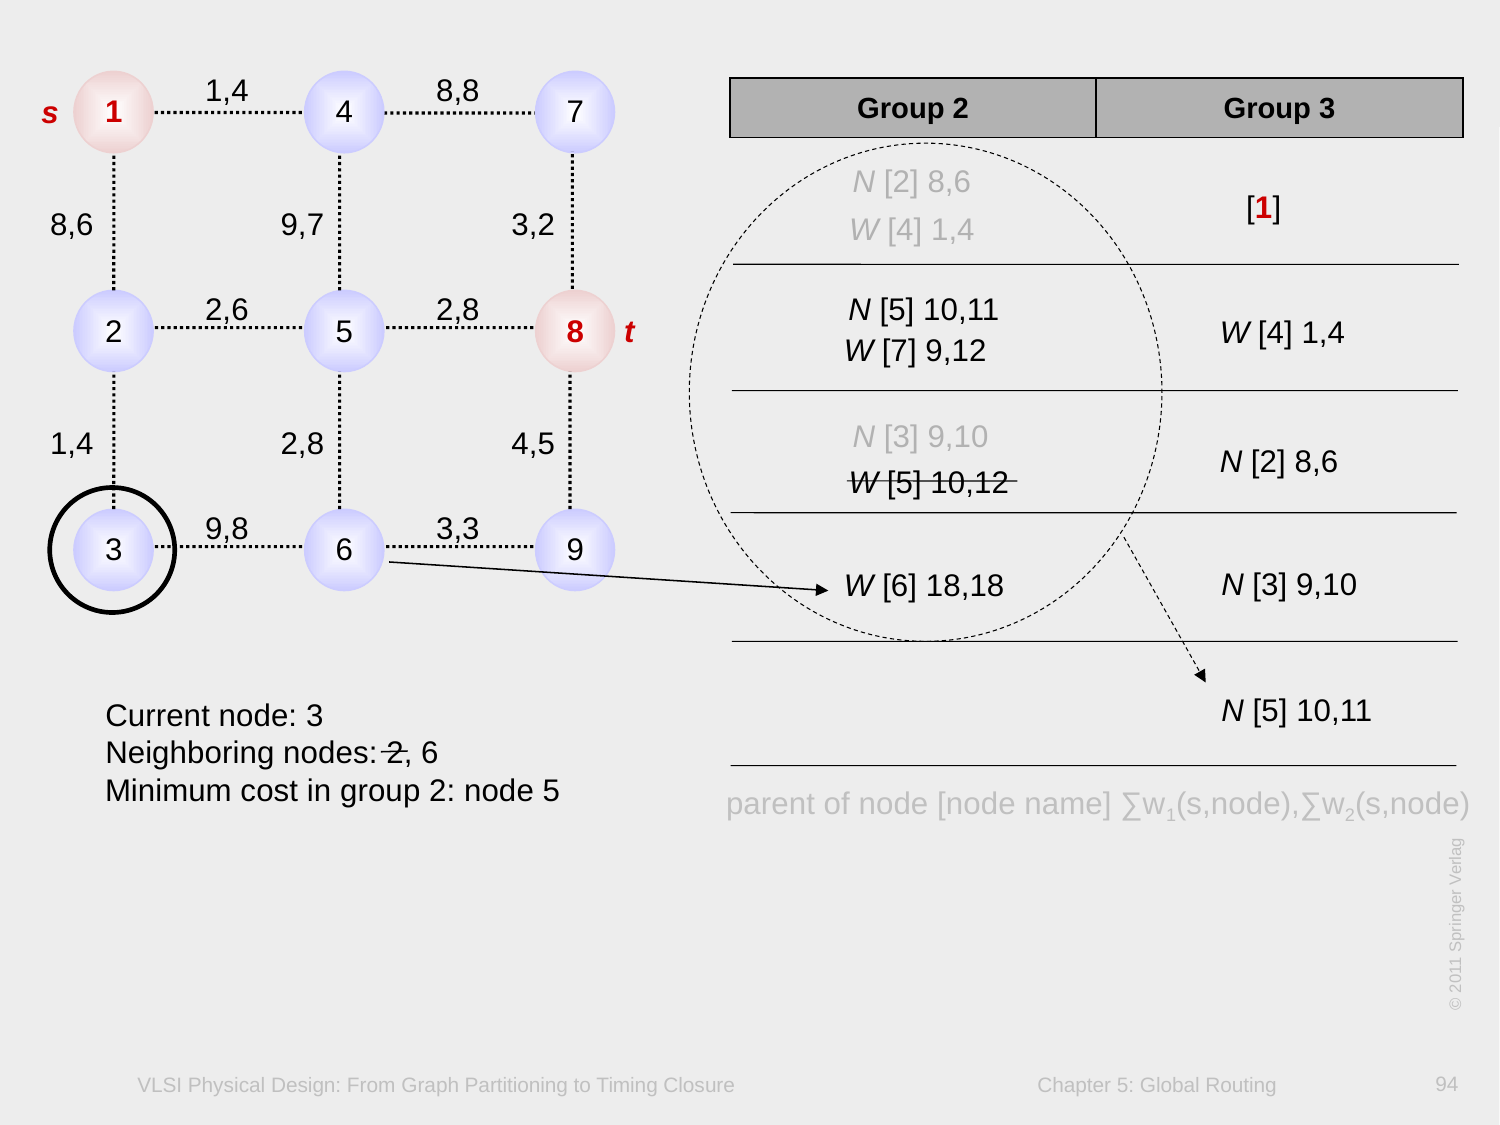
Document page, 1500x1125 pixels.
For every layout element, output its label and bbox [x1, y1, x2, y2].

text_box [1194, 668, 1389, 736]
text_box [301, 285, 398, 376]
text_box [180, 280, 278, 335]
text_box [495, 188, 583, 251]
text_box [264, 415, 352, 471]
text_box [495, 415, 583, 471]
text_box [34, 415, 121, 471]
text_box [418, 280, 509, 335]
table_header [1097, 79, 1462, 137]
slide_number [1297, 1061, 1475, 1109]
text_box [418, 499, 509, 554]
text_box [71, 285, 160, 376]
table_header [731, 79, 1095, 137]
text_box [49, 485, 176, 613]
text_box [0, 0, 1500, 162]
text_box [180, 499, 278, 554]
text_box [301, 143, 1459, 663]
text_box [34, 196, 121, 259]
text_box [264, 196, 352, 259]
text_box [696, 774, 1500, 834]
text_box [73, 687, 585, 819]
